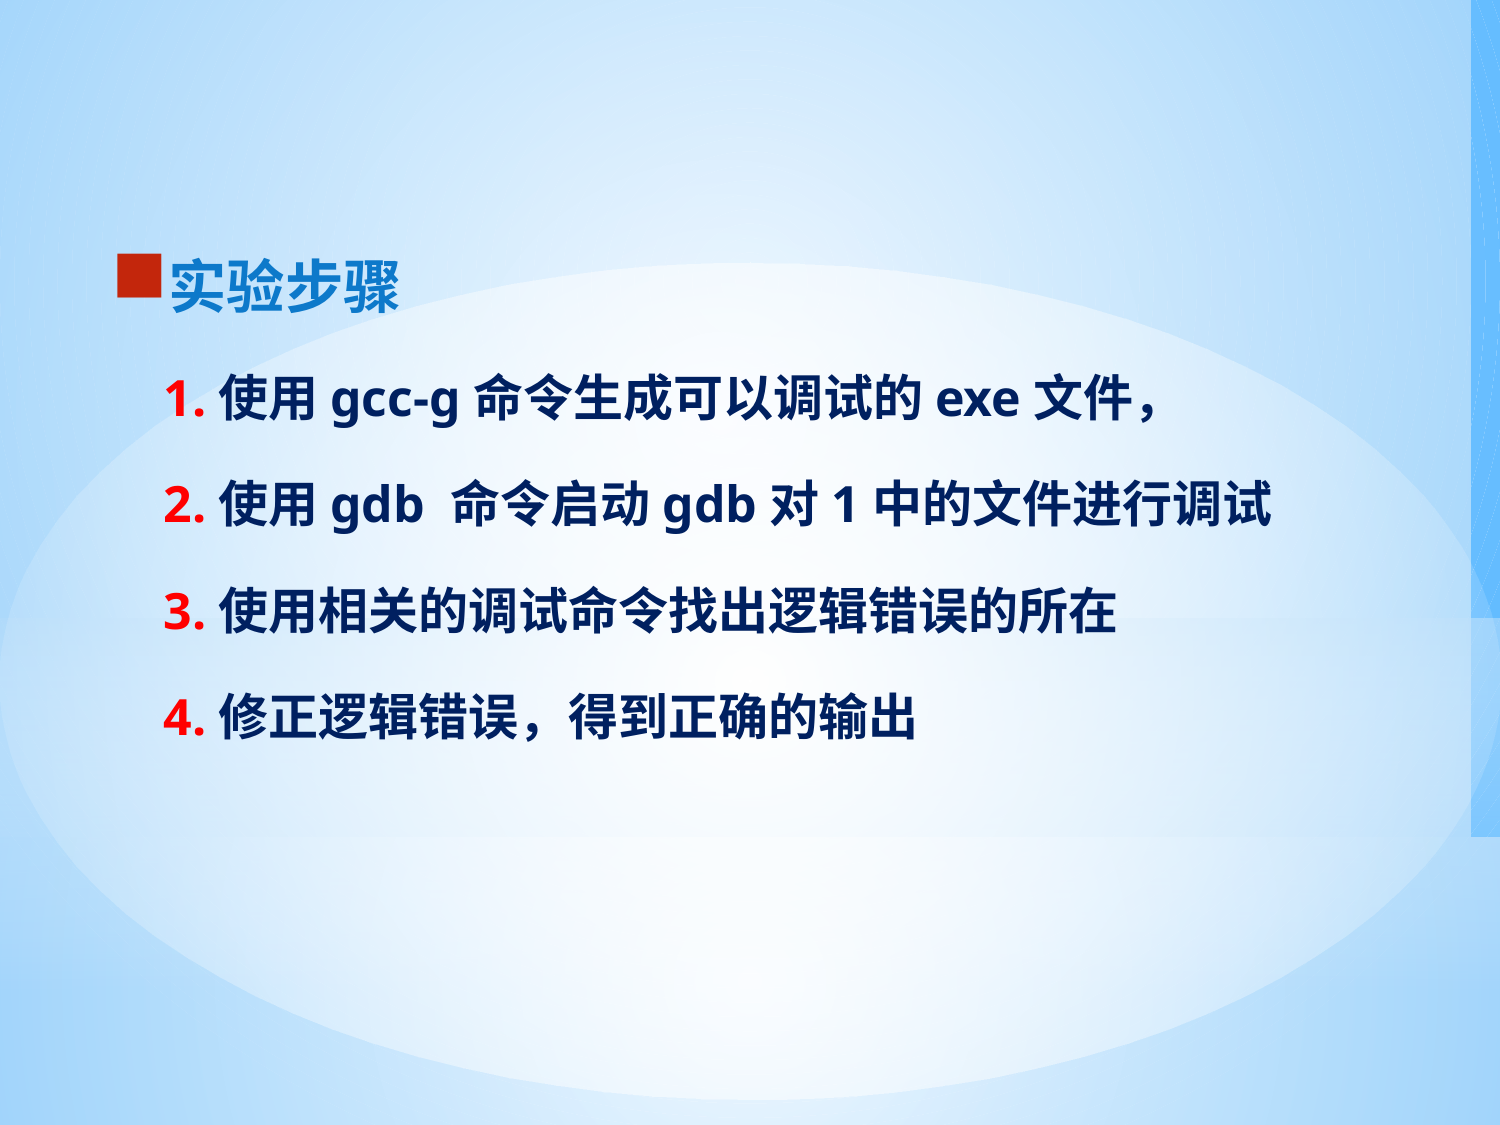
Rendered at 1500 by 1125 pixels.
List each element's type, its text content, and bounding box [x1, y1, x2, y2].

list 实验步骤 1.使用gcc-g命令生成可以调试的exe文件， 2.使用gdb 命令启动gdb对1中的文件进行调试 3.使用相关的调试命令找出逻辑错误的所在 4.修正逻辑错误，得到正确的输出 [88, 208, 1388, 953]
